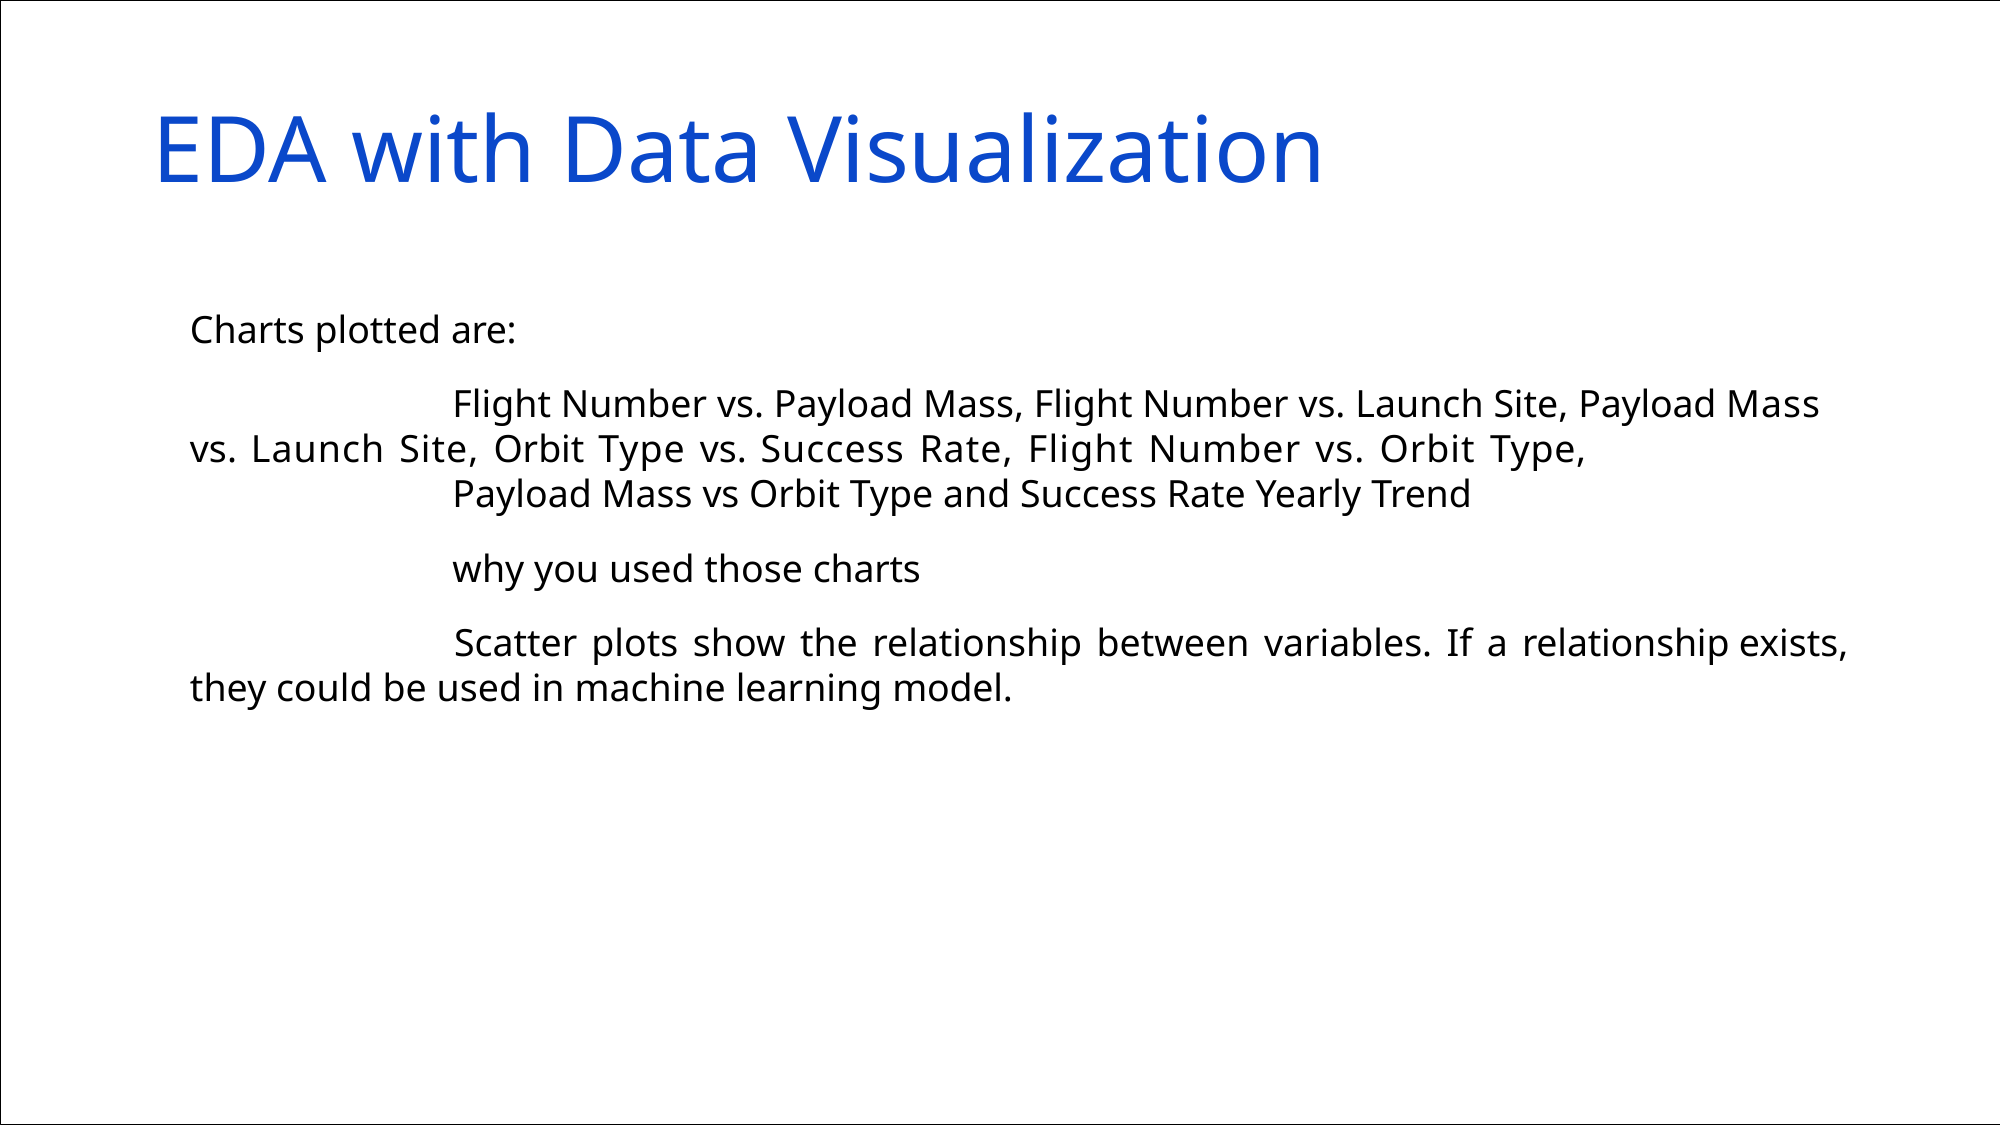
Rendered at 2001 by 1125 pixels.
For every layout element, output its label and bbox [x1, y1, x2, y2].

text_box [0, 0, 2000, 1125]
